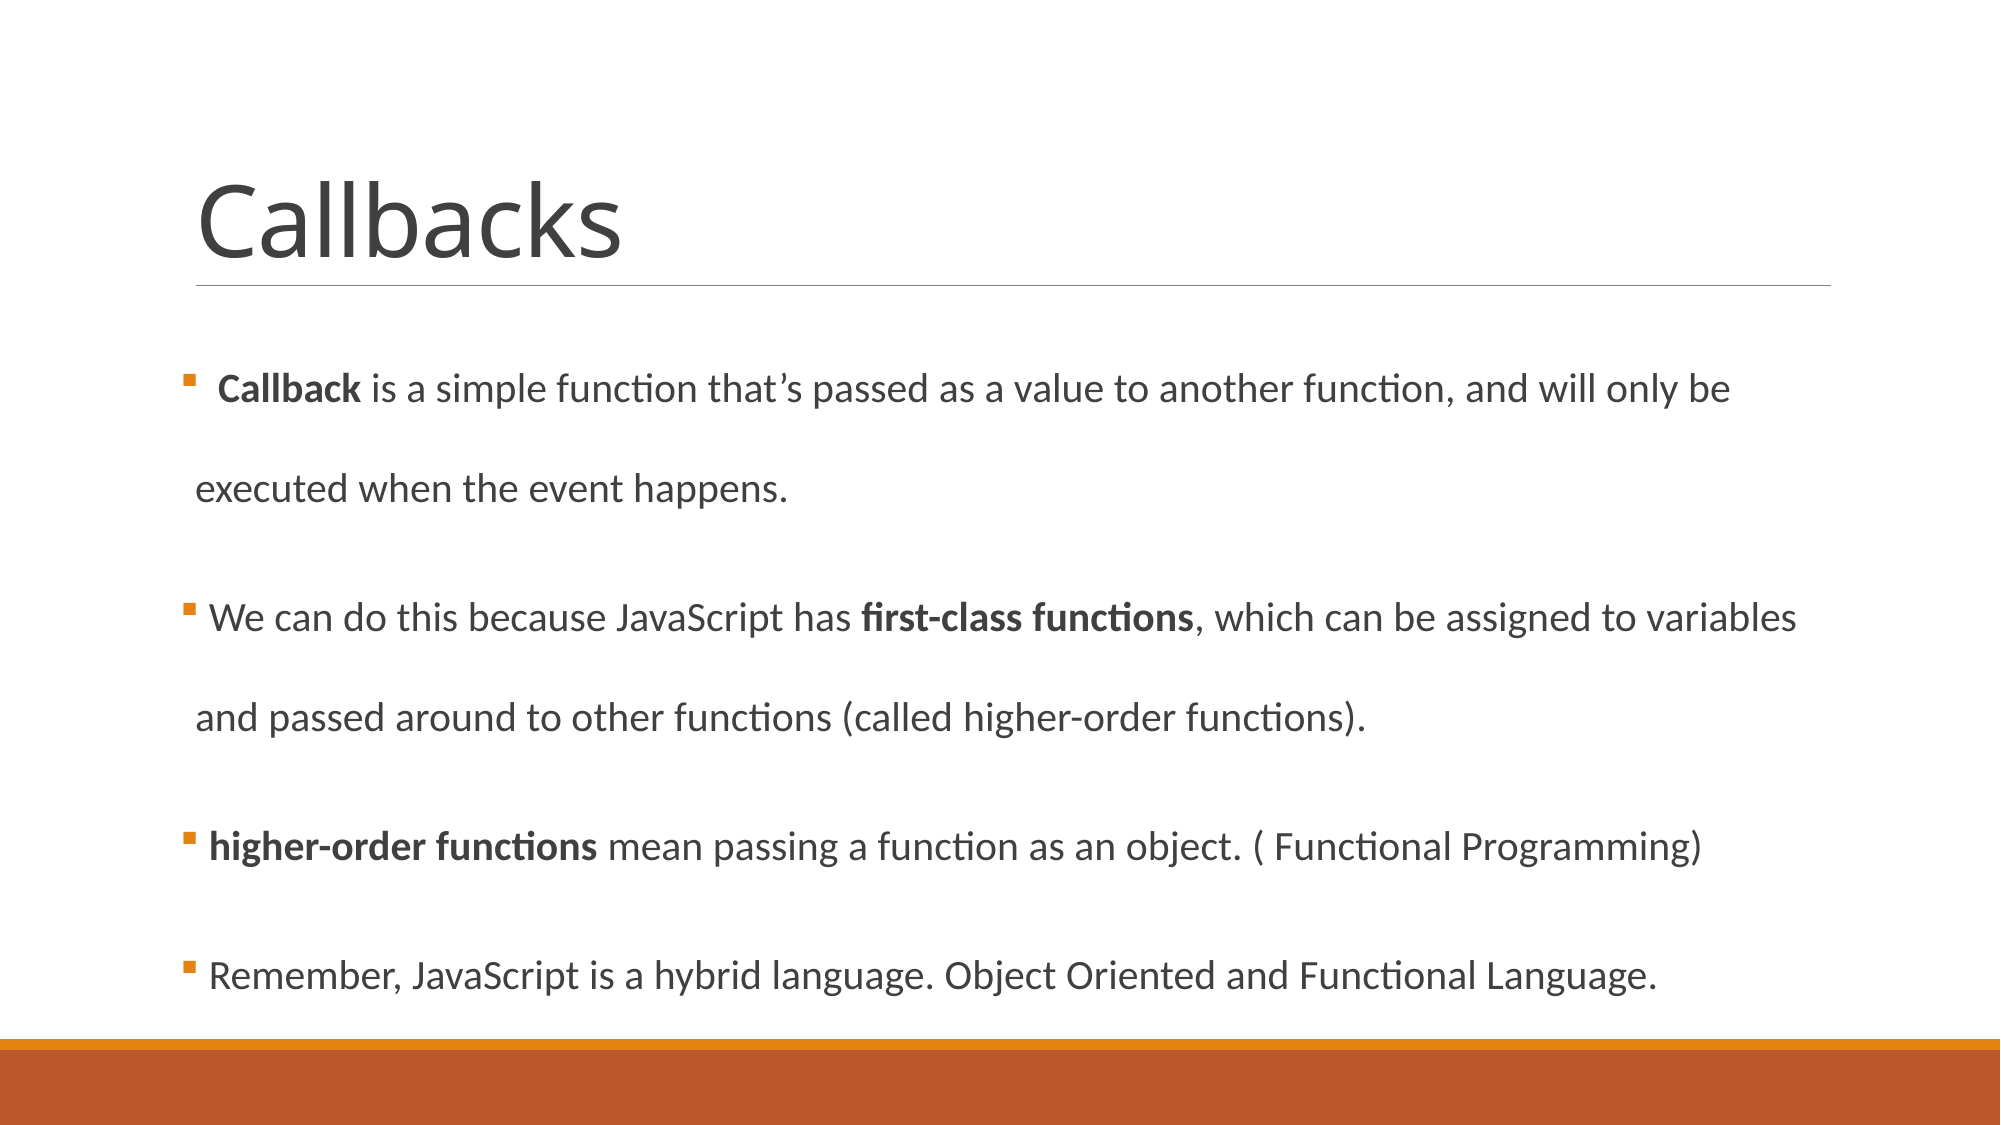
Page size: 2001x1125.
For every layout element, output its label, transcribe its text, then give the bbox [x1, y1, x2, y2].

list Callback is a simple function that’s passed as a value to another function, and will only be executed when the event happens. We can do this because JavaScript has first-class functions, which can be assigned to variables and passed around to other functions (called higher-order functions). higher-order functions mean passing a function as an object. ( Functional Programming) Remember, JavaScript is a hybrid language. Object Oriented and Functional Language. [180, 302, 1830, 963]
title Callbacks [180, 47, 1830, 285]
